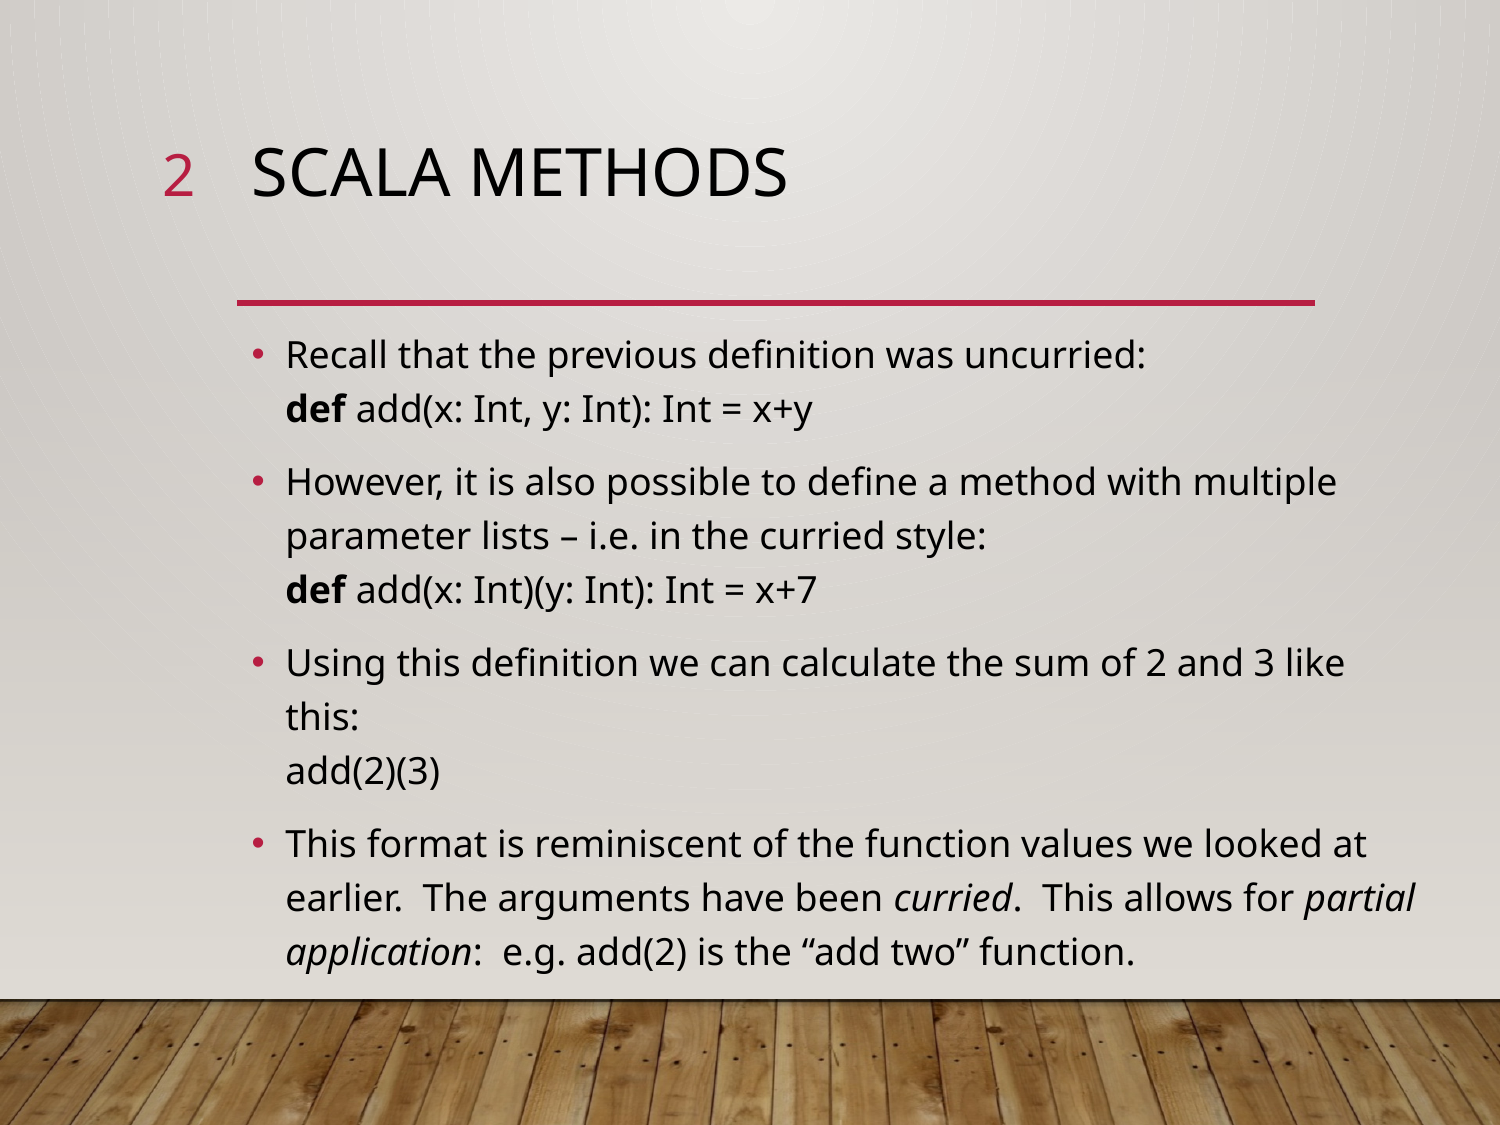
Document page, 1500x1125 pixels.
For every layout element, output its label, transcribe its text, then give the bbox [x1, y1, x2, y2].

slide_number 2 [80, 131, 211, 214]
title Scala methods [236, 131, 1481, 302]
picture [0, 999, 1500, 1125]
list Recall that the previous definition was uncurried: def add(x: Int, y: Int): Int = x+y However, it is also possible to define a method with multiple parameter lists – i.e. in the curried style: def add(x: Int)(y: Int): Int = x+7 Using this definition we can calculate the sum of 2 and 3 like this: add(2)(3) This format is reminiscent of the function values we looked at earlier. The arguments have been curried. This allows for partial application: e.g. add(2) is the “add two” function. [236, 314, 1443, 986]
